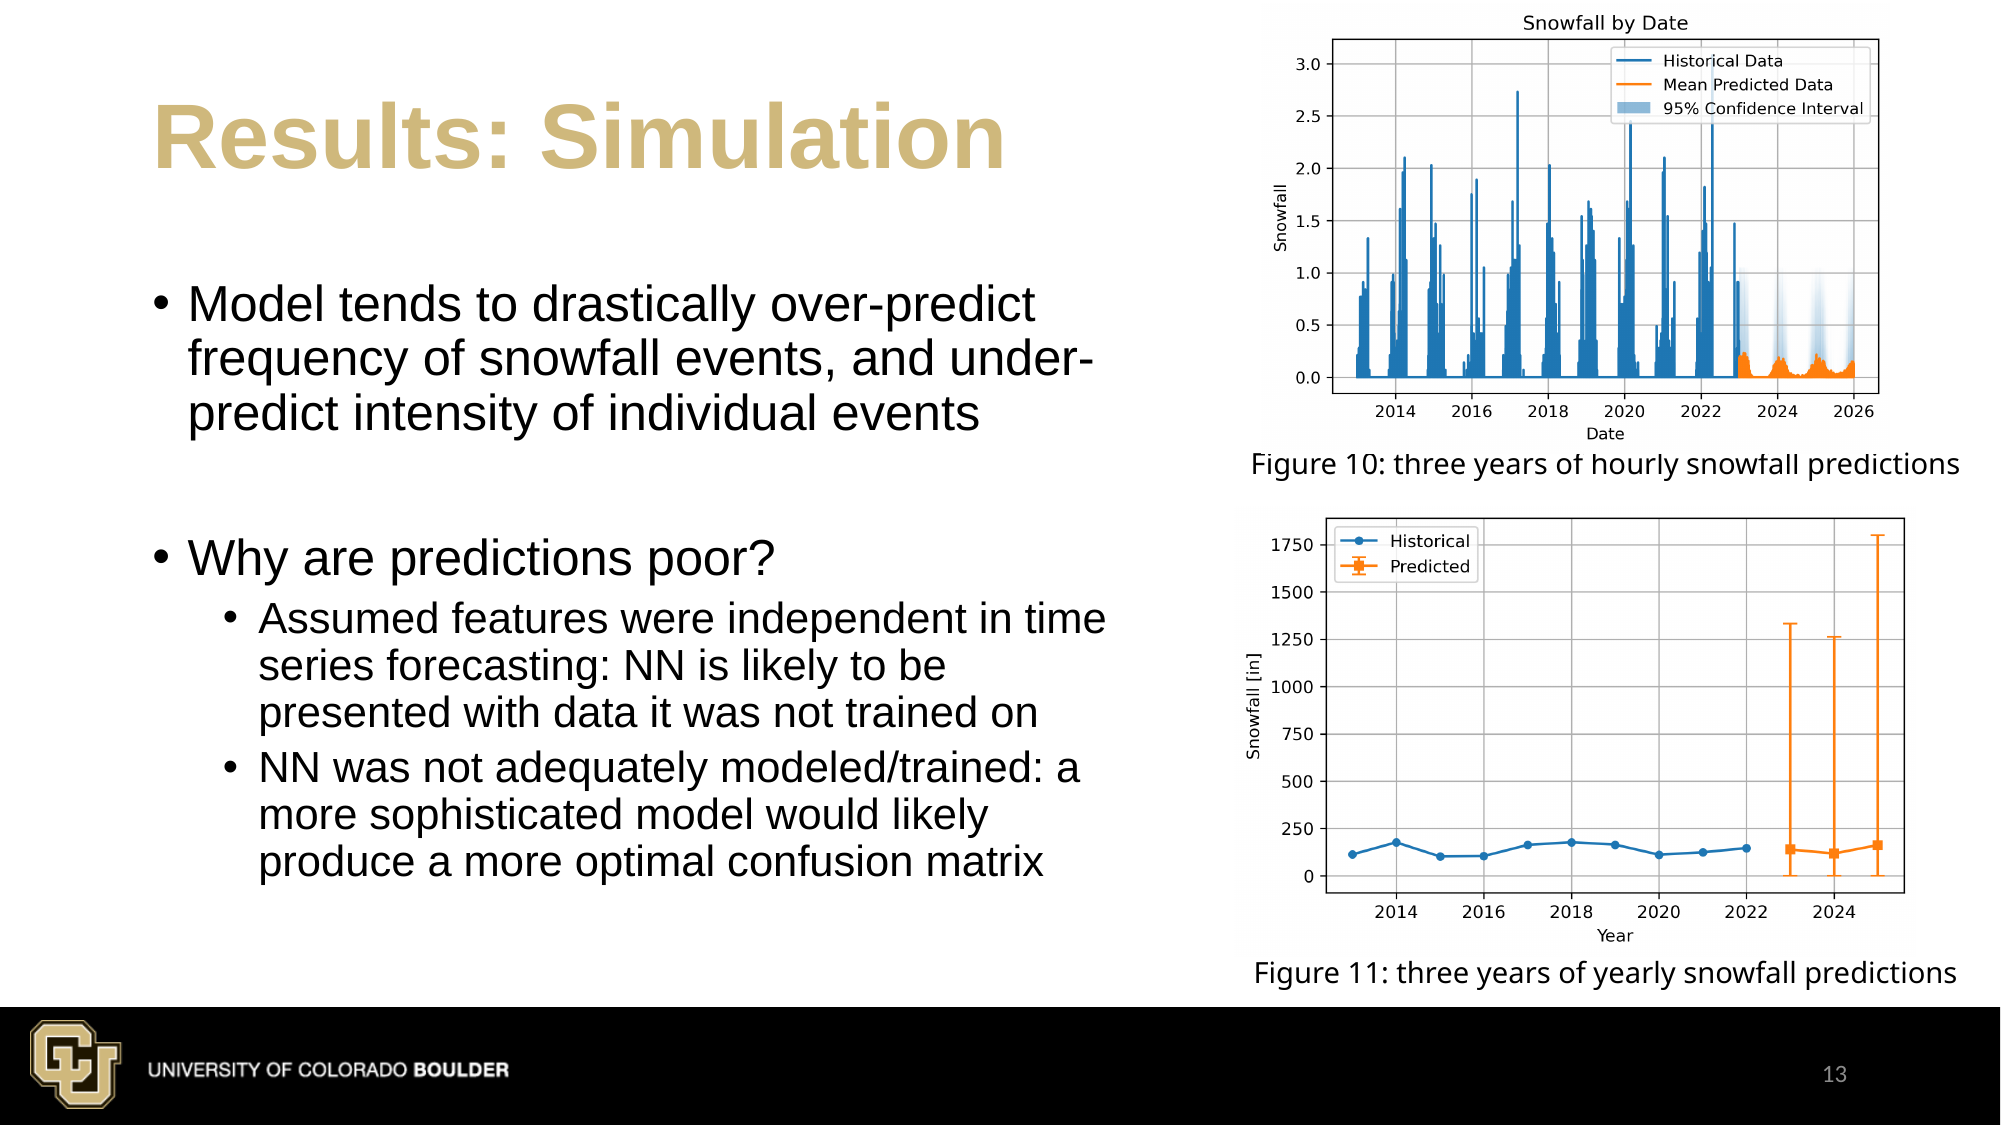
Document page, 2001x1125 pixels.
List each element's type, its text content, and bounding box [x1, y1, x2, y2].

picture [1234, 506, 1916, 957]
picture [140, 1048, 522, 1094]
text_box Figure 10: three years of hourly snowfall predictions [1120, 438, 2000, 489]
slide_number 13 [1412, 1042, 1863, 1103]
picture [30, 1020, 473, 1109]
title Results: Simulation [137, 30, 1261, 248]
picture [1261, 3, 1890, 454]
text_box Figure 11: three years of yearly snowfall predictions [1120, 946, 2000, 997]
list Model tends to drastically over-predict frequency of snowfall events, and under-predict intensity of individual events Why are predictions poor? Assumed features were independent in time series forecasting: NN is likely to be presented with data it was not trained on NN was not adequately modeled/trained: a more sophisticated model would likely produce a more optimal confusion matrix [137, 269, 1158, 905]
